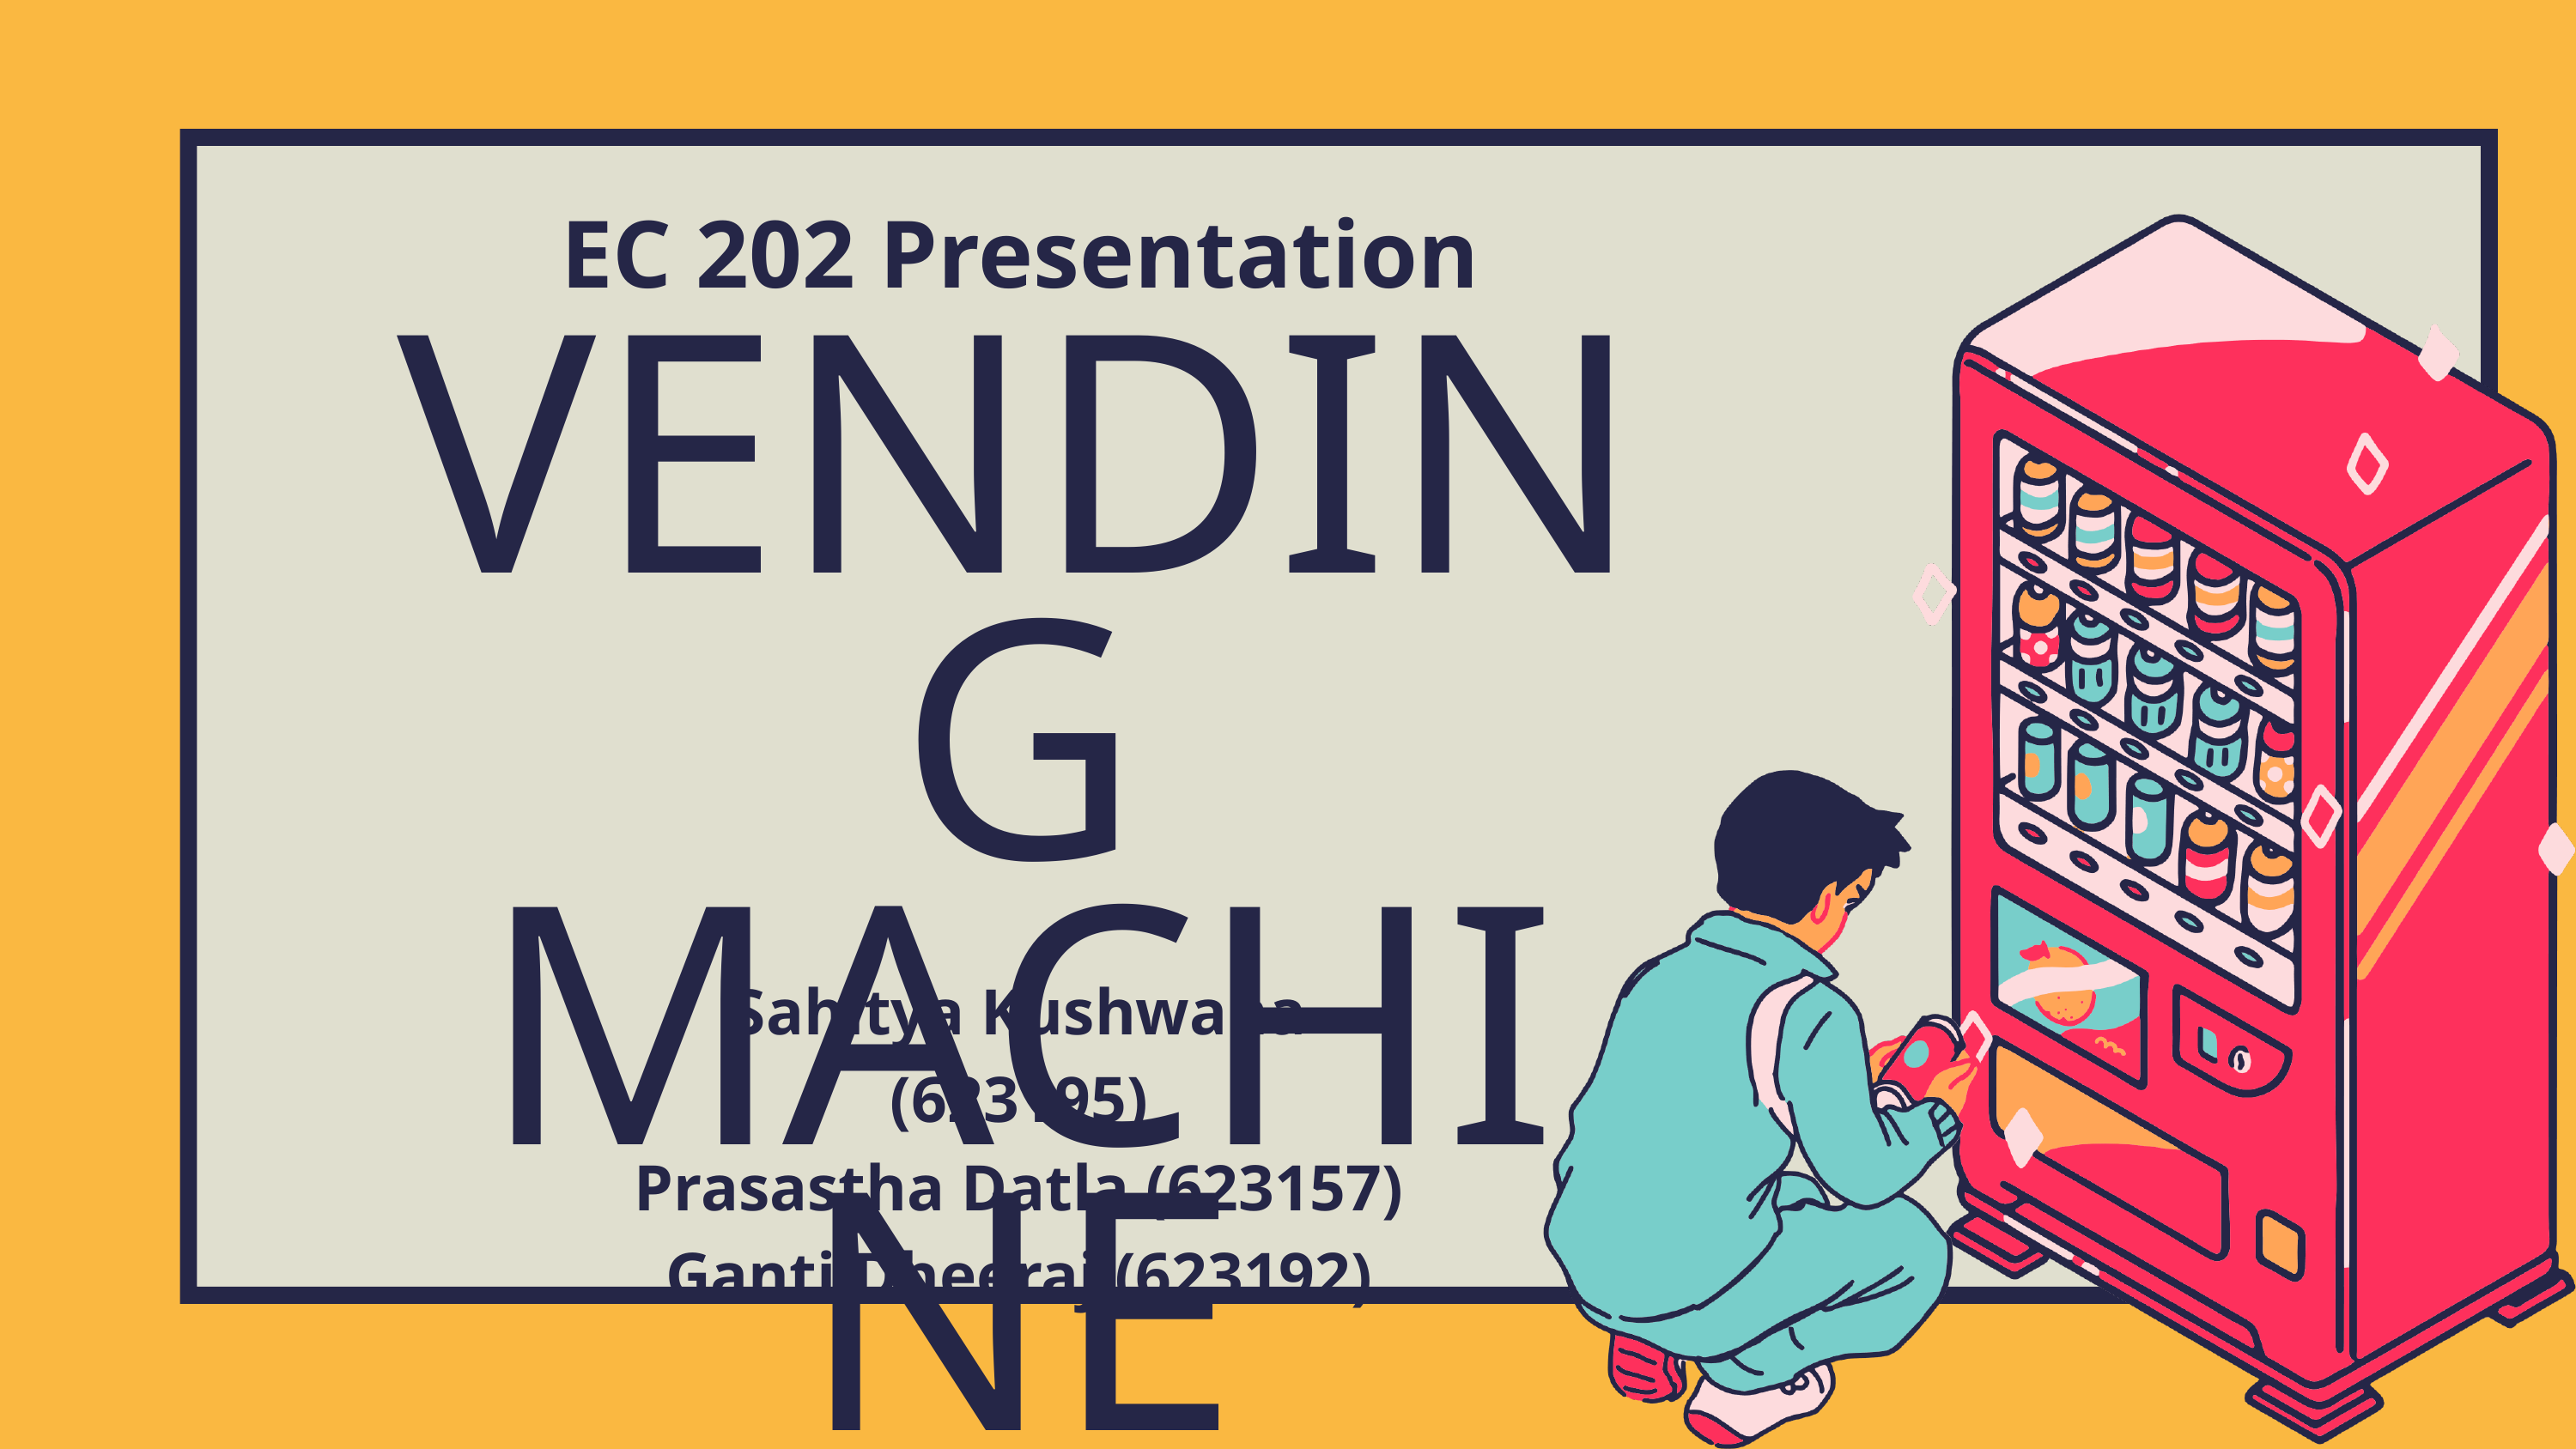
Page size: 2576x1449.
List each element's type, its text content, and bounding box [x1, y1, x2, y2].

text_box VENDING MACHINE [355, 354, 745, 1449]
text_box EC 202 Presentation [557, 176, 745, 307]
text_box [1930, 212, 2576, 1449]
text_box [750, 0, 1927, 1449]
text_box Sahitya Kushwaha (623195) Prasastha Datla (623157) Ganti Dheeraj (623192) [598, 959, 745, 1312]
